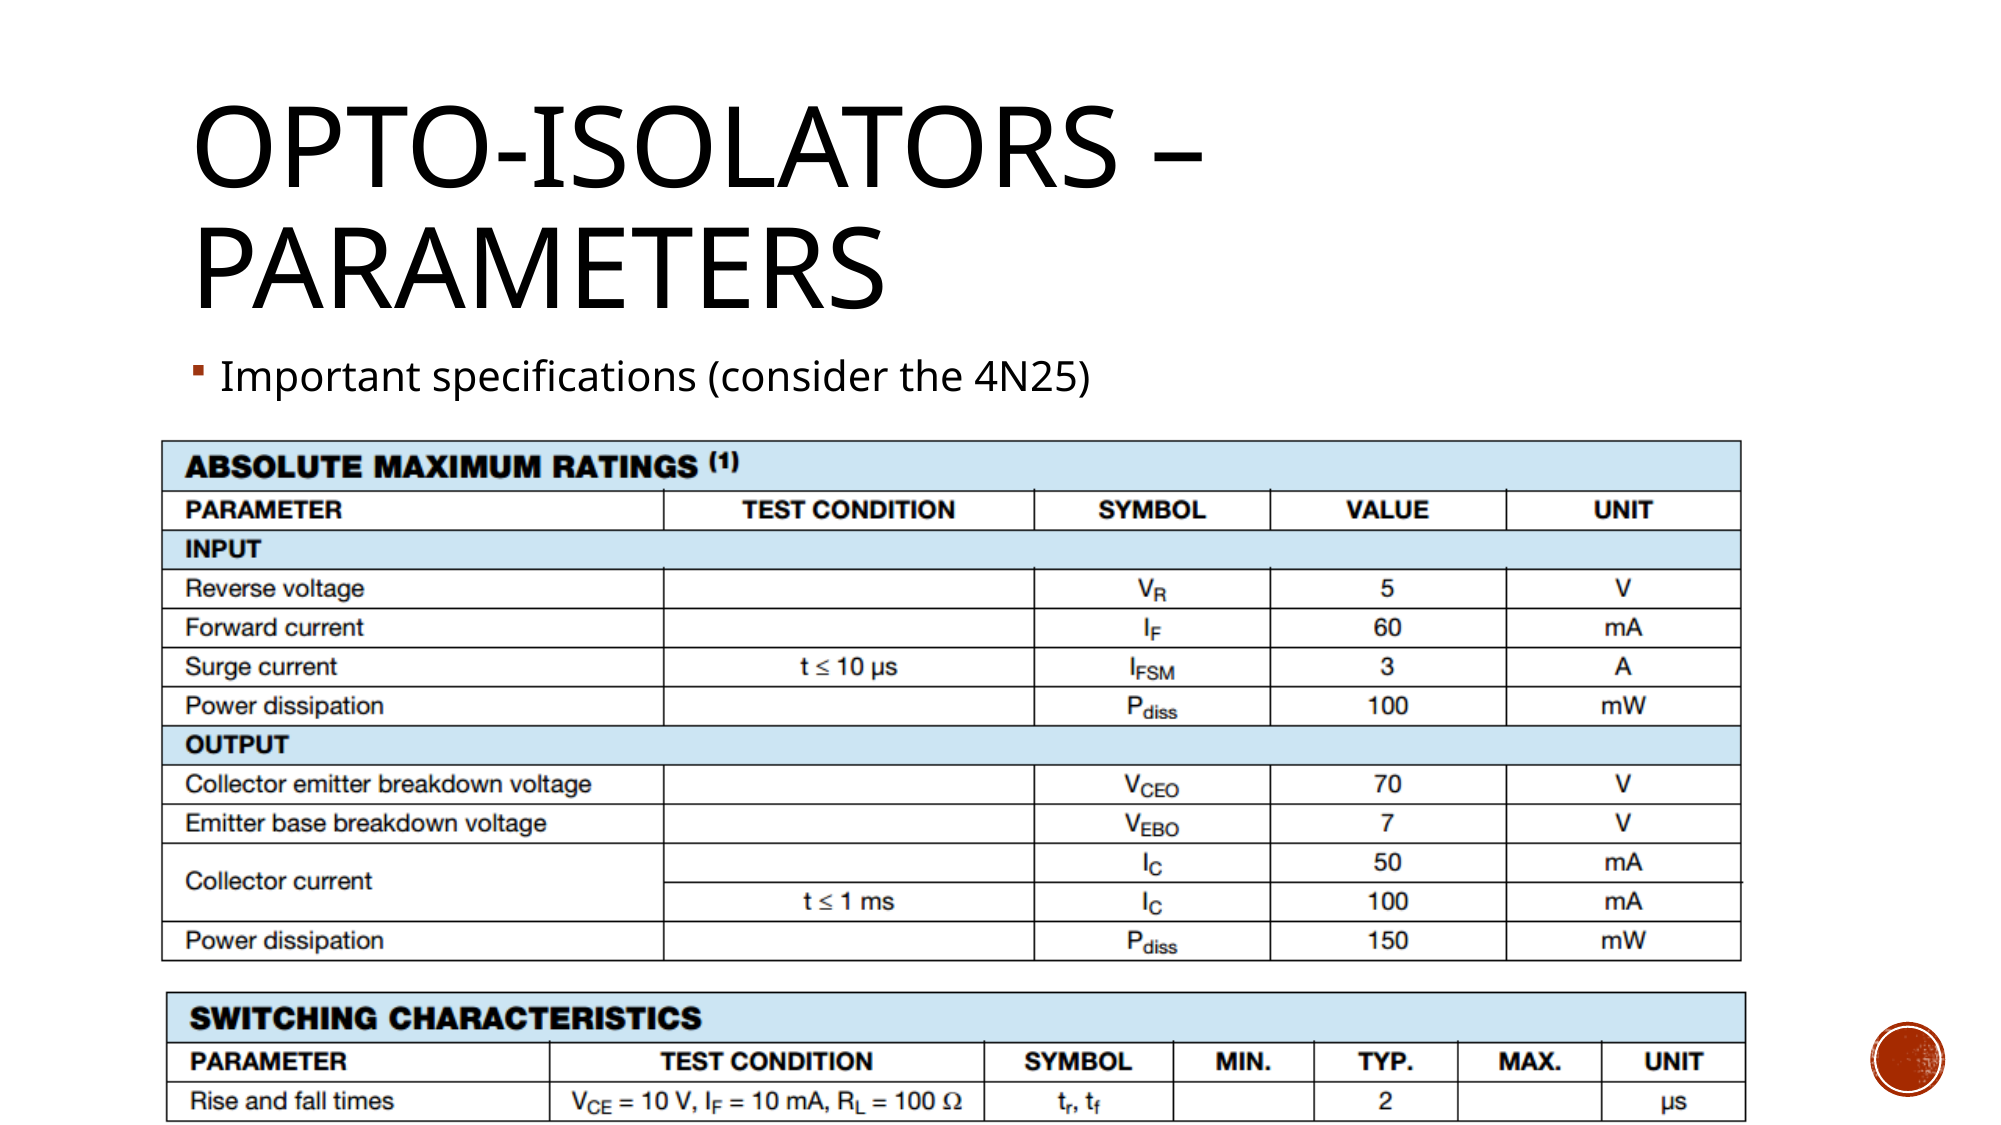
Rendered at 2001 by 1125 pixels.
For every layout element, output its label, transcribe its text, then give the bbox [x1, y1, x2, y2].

picture [149, 417, 1766, 981]
list Important specifications (consider the 4N25) [175, 348, 1826, 1013]
title Opto-isolators – parameters [175, 79, 1826, 344]
picture [161, 981, 1756, 1125]
